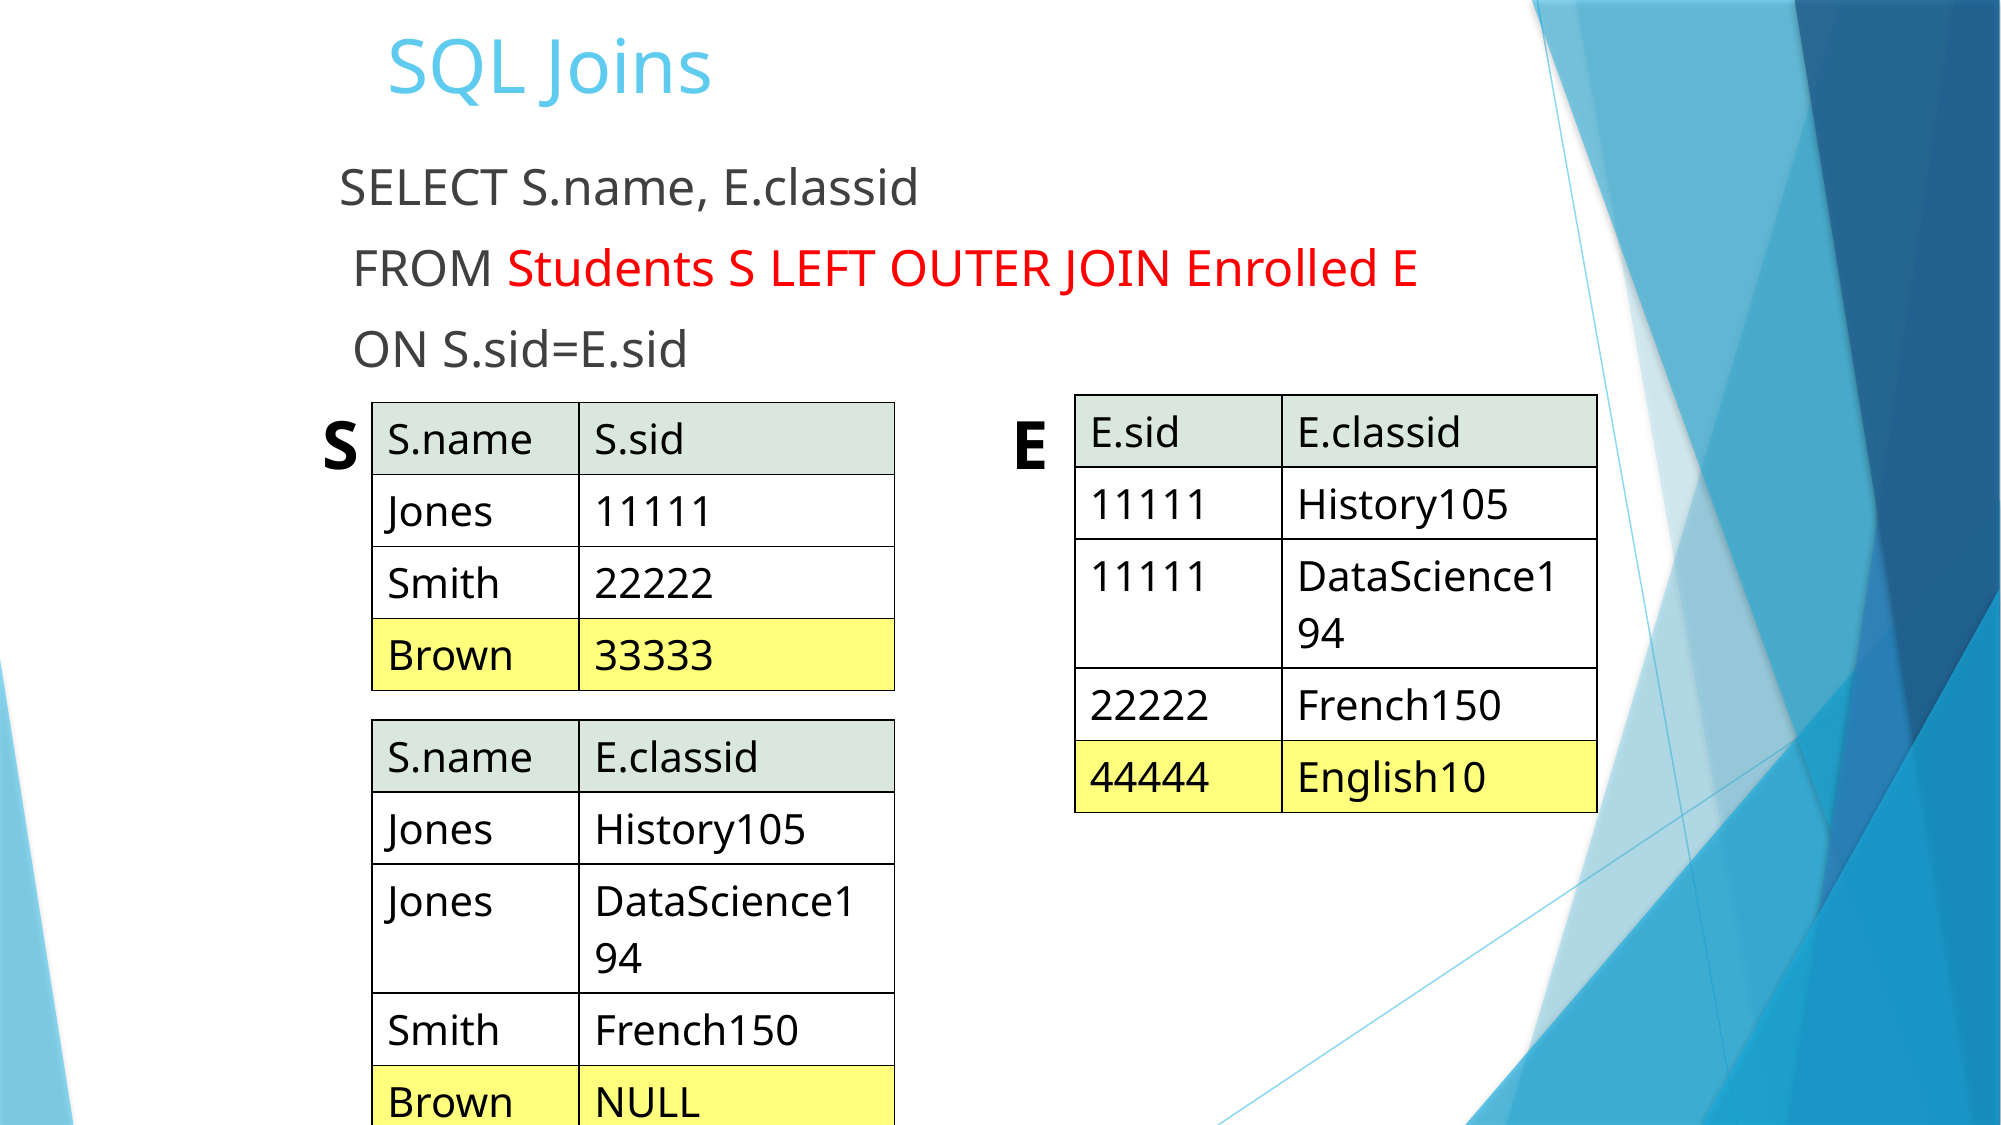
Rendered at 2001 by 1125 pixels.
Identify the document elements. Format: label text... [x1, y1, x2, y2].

text_box E [997, 395, 1065, 490]
table_cell French150 [1283, 669, 1596, 740]
table_header E.classid [1283, 396, 1596, 466]
table_cell 11111 [1076, 468, 1281, 538]
table_header E.classid [580, 721, 894, 791]
table_cell History105 [1283, 468, 1596, 538]
table_header E.sid [1076, 396, 1281, 466]
table_cell 11111 [1076, 540, 1281, 667]
table_cell 22222 [580, 547, 894, 618]
table_cell 22222 [1076, 669, 1281, 740]
table_cell 44444 [1076, 741, 1281, 812]
table_header S.name [373, 721, 578, 791]
table_cell Smith [373, 547, 578, 618]
table_cell NULL [580, 1066, 894, 1125]
table_cell History105 [580, 793, 894, 863]
table_cell DataScience194 [1283, 540, 1596, 667]
list SELECT S.name, E.classid FROM Students S LEFT OUTER JOIN Enrolled E ON S.sid=E.sid [324, 148, 1703, 1078]
text_box S [307, 395, 374, 490]
table_cell Brown [373, 619, 578, 690]
table_cell Brown [373, 1066, 578, 1125]
table_cell Smith [373, 994, 578, 1065]
table_cell Jones [373, 475, 578, 546]
table_header S.name [374, 403, 578, 474]
table_cell English10 [1283, 741, 1596, 812]
table_cell Jones [373, 793, 578, 863]
title SQL Joins [372, 11, 1644, 148]
table_header S.sid [580, 403, 894, 474]
table_cell DataScience194 [580, 865, 894, 992]
table_cell 33333 [580, 619, 894, 690]
table_cell 11111 [580, 475, 894, 546]
table_cell French150 [580, 994, 894, 1065]
table_cell Jones [373, 865, 578, 992]
